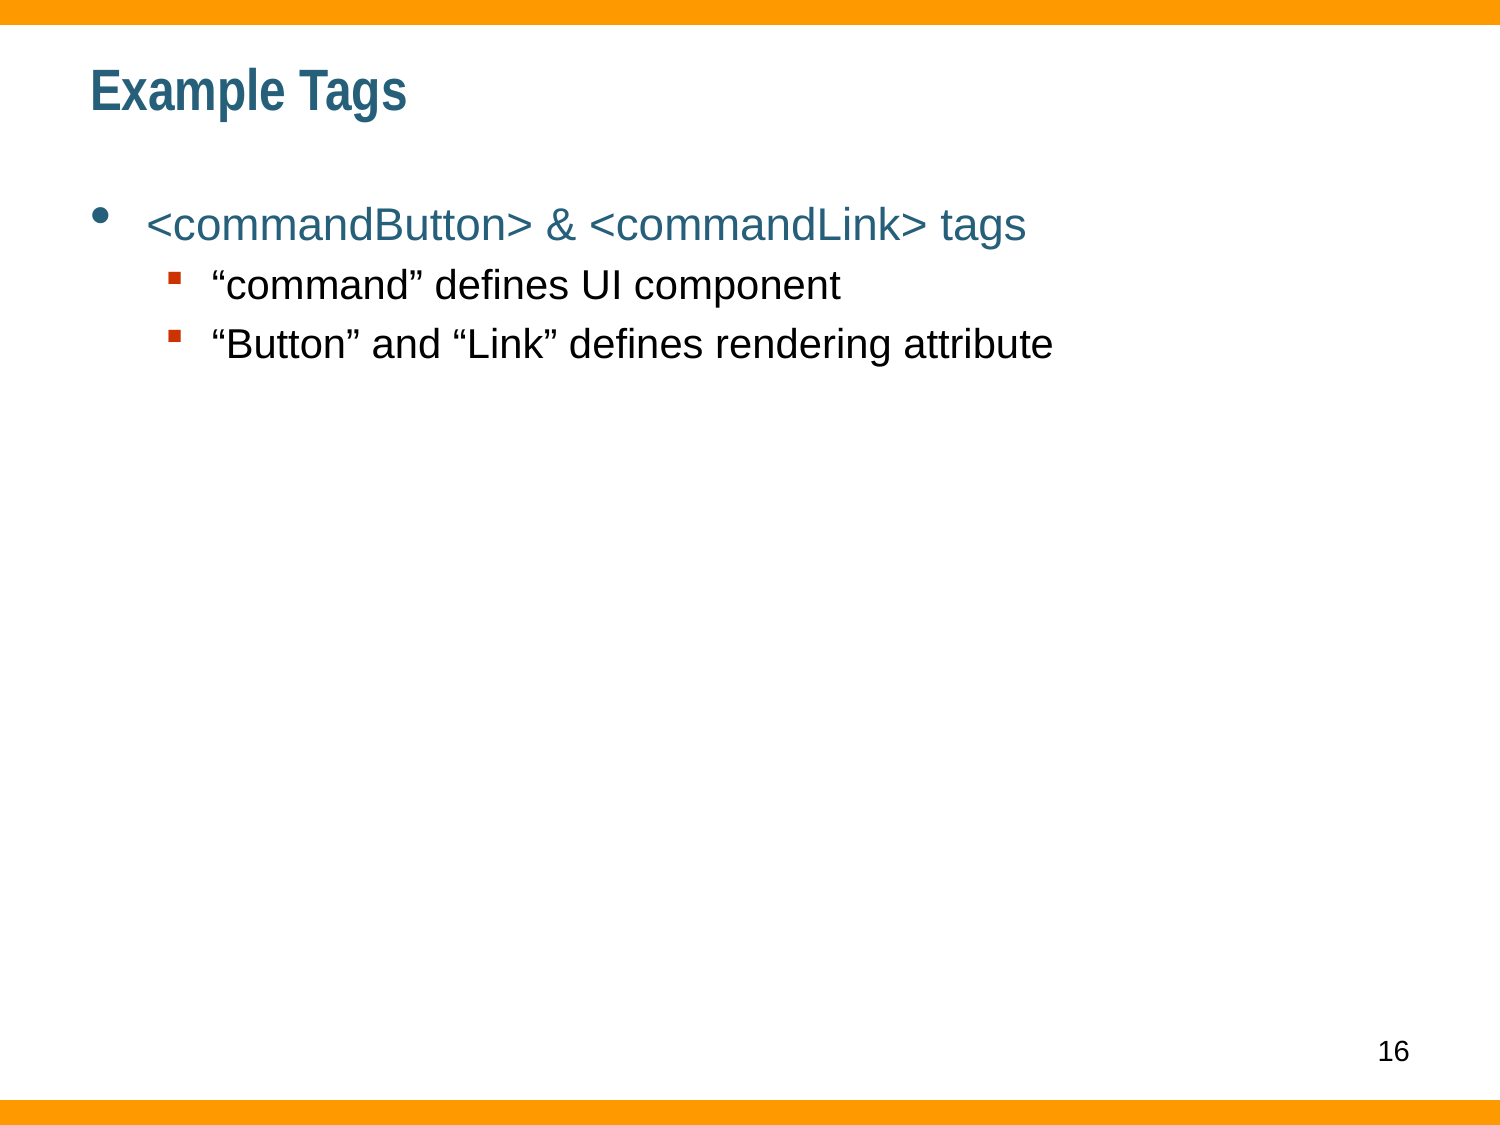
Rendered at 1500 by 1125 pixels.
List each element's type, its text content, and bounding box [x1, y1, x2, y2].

title Example Tags [74, 37, 1426, 138]
list <commandButton> & <commandLink> tags “command” defines UI component “Button” and “Link” defines rendering attribute [74, 187, 1426, 1013]
slide_number 16 [1074, 1024, 1426, 1103]
